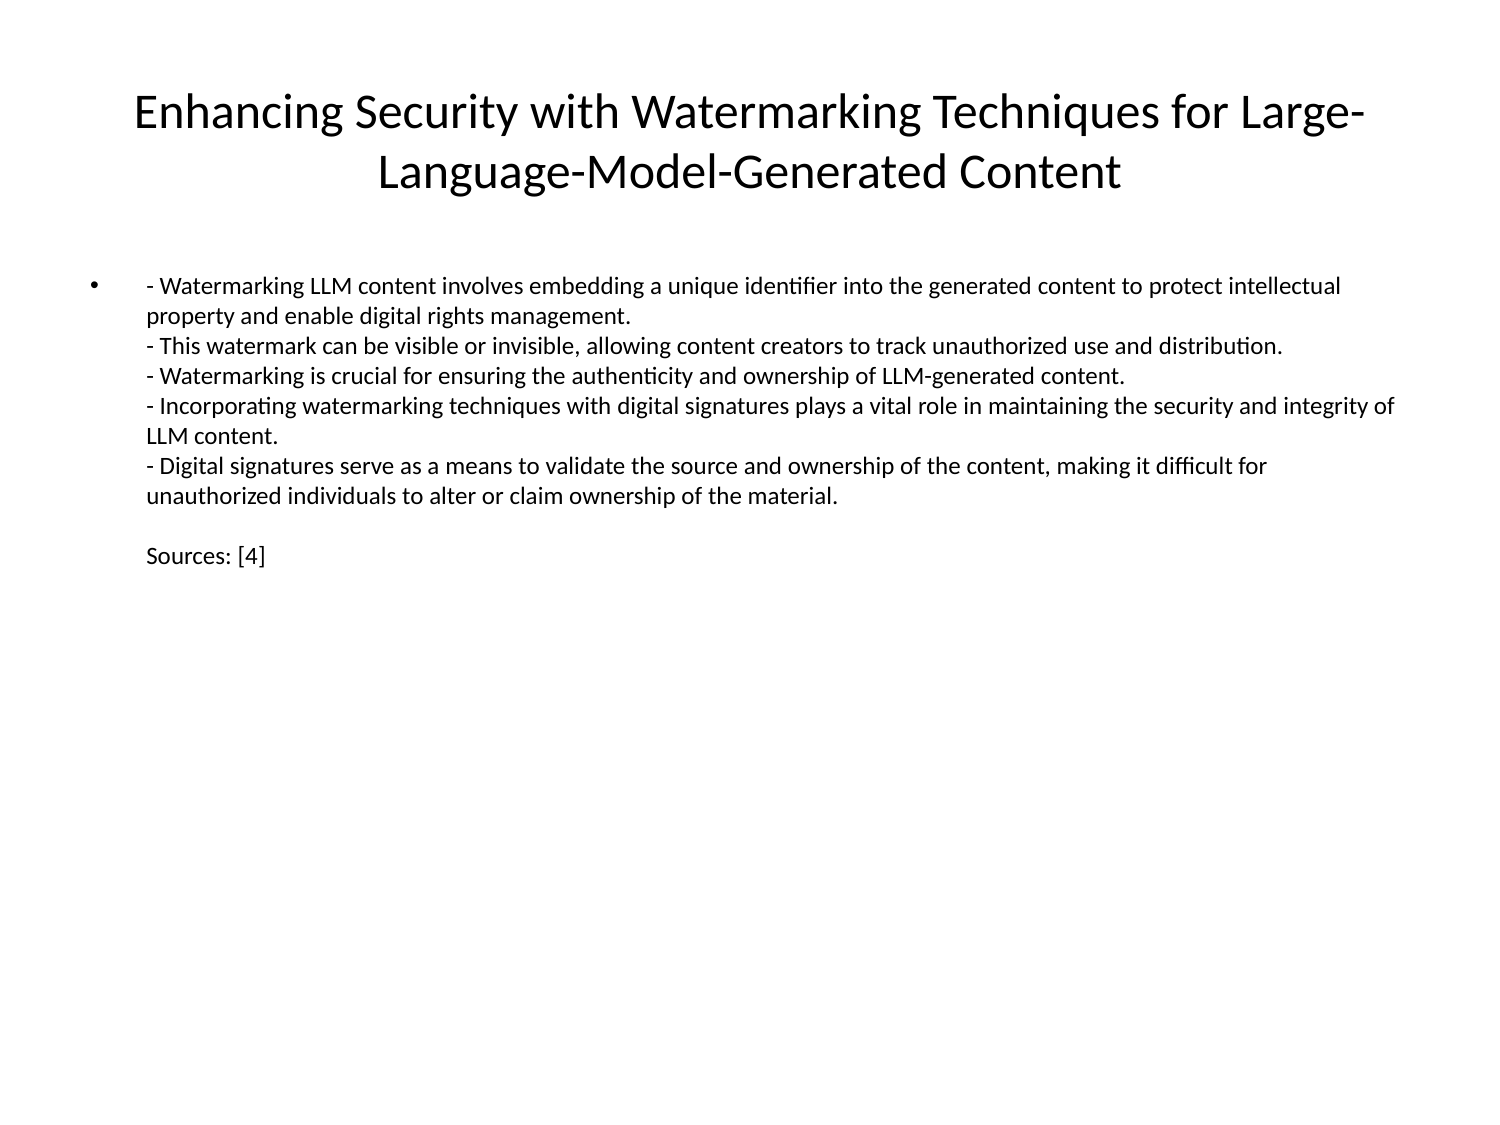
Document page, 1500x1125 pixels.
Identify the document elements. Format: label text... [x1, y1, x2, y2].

list - Watermarking LLM content involves embedding a unique identifier into the generated content to protect intellectual property and enable digital rights management. - This watermark can be visible or invisible, allowing content creators to track unauthorized use and distribution. - Watermarking is crucial for ensuring the authenticity and ownership of LLM-generated content. - Incorporating watermarking techniques with digital signatures plays a vital role in maintaining the security and integrity of LLM content. - Digital signatures serve as a means to validate the source and ownership of the content, making it difficult for unauthorized individuals to alter or claim ownership of the material. Sources: [4] [75, 262, 1425, 1005]
title Enhancing Security with Watermarking Techniques for Large-Language-Model-Generated Content [75, 45, 1425, 233]
